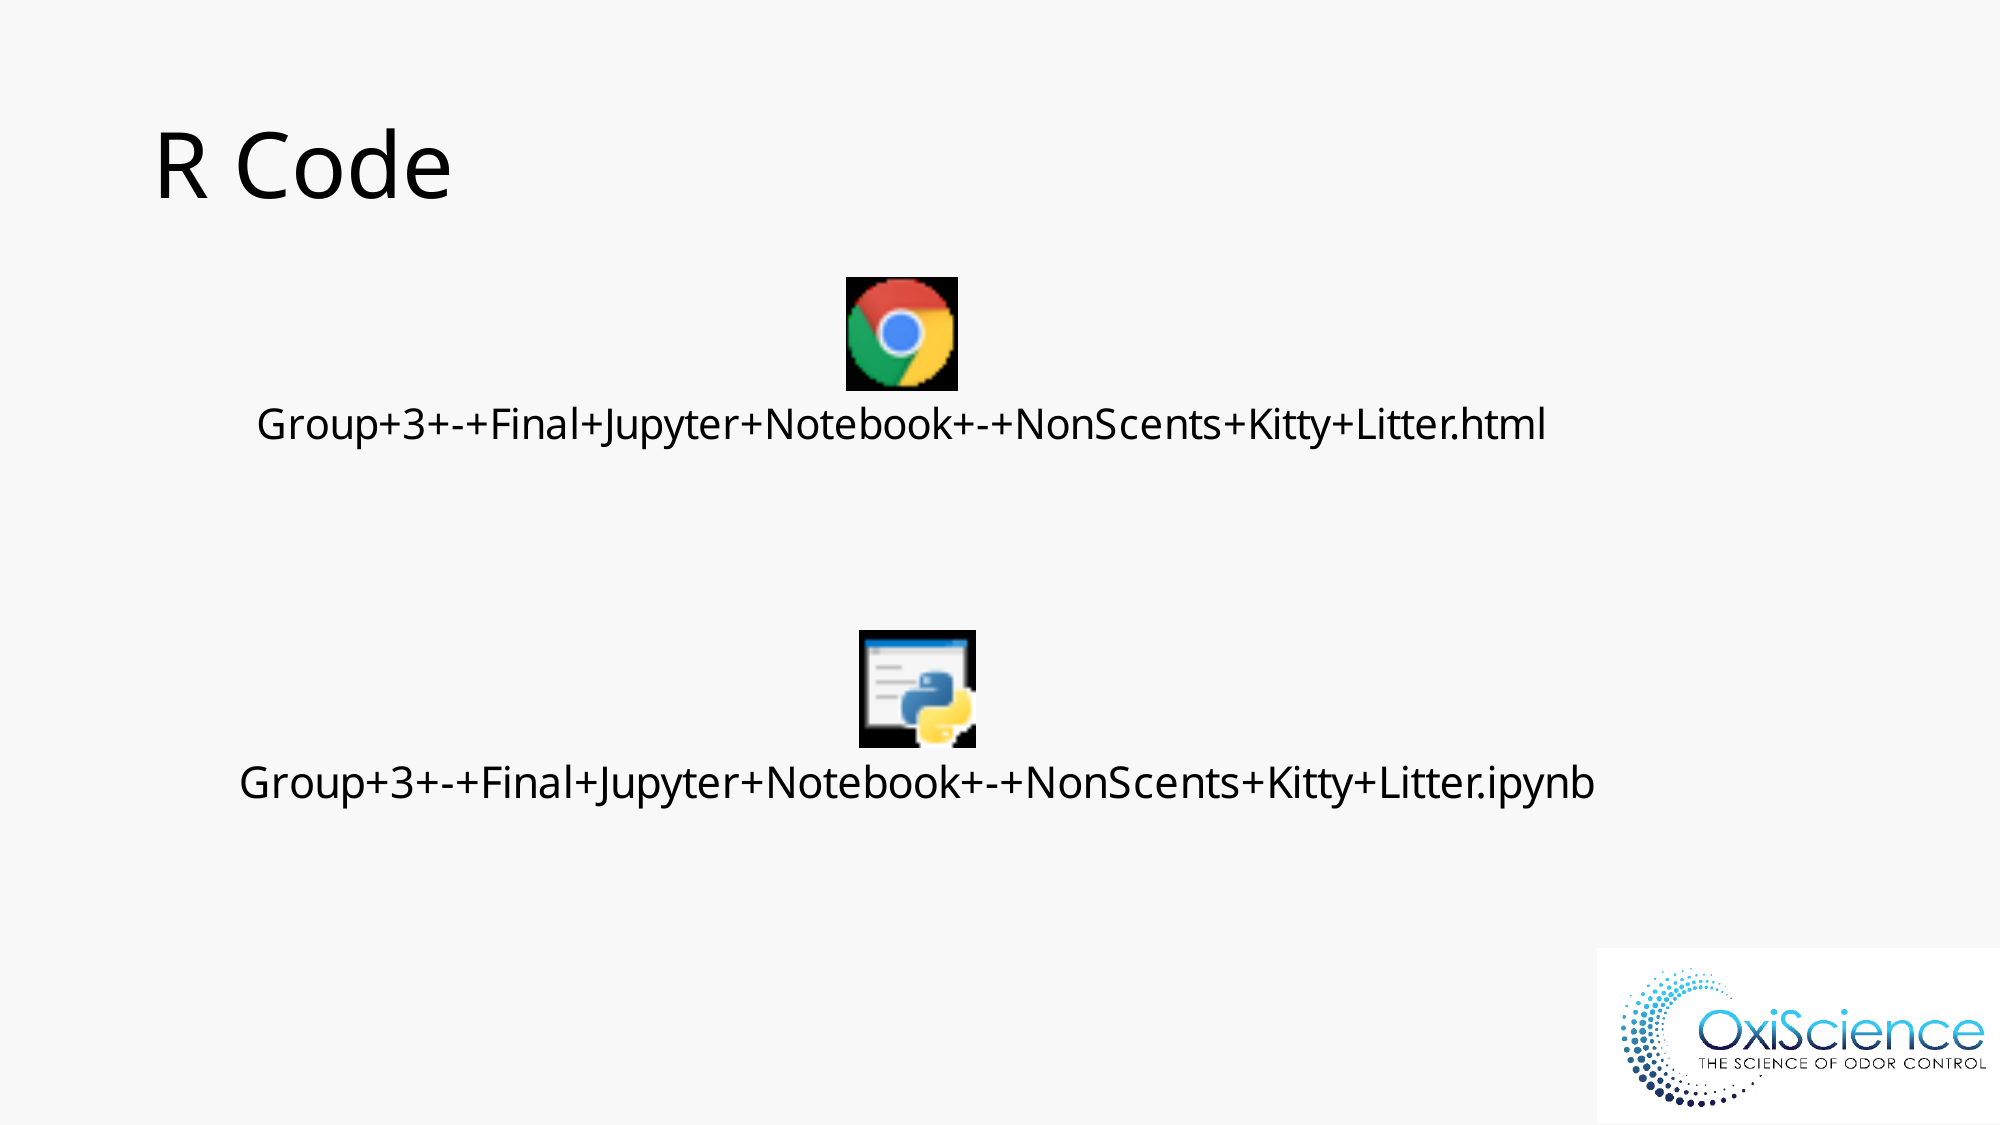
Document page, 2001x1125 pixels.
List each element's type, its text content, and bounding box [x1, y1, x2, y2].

picture [1597, 948, 2000, 1123]
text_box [65, 630, 1770, 825]
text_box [91, 277, 1714, 466]
title R Code [137, 59, 1863, 278]
